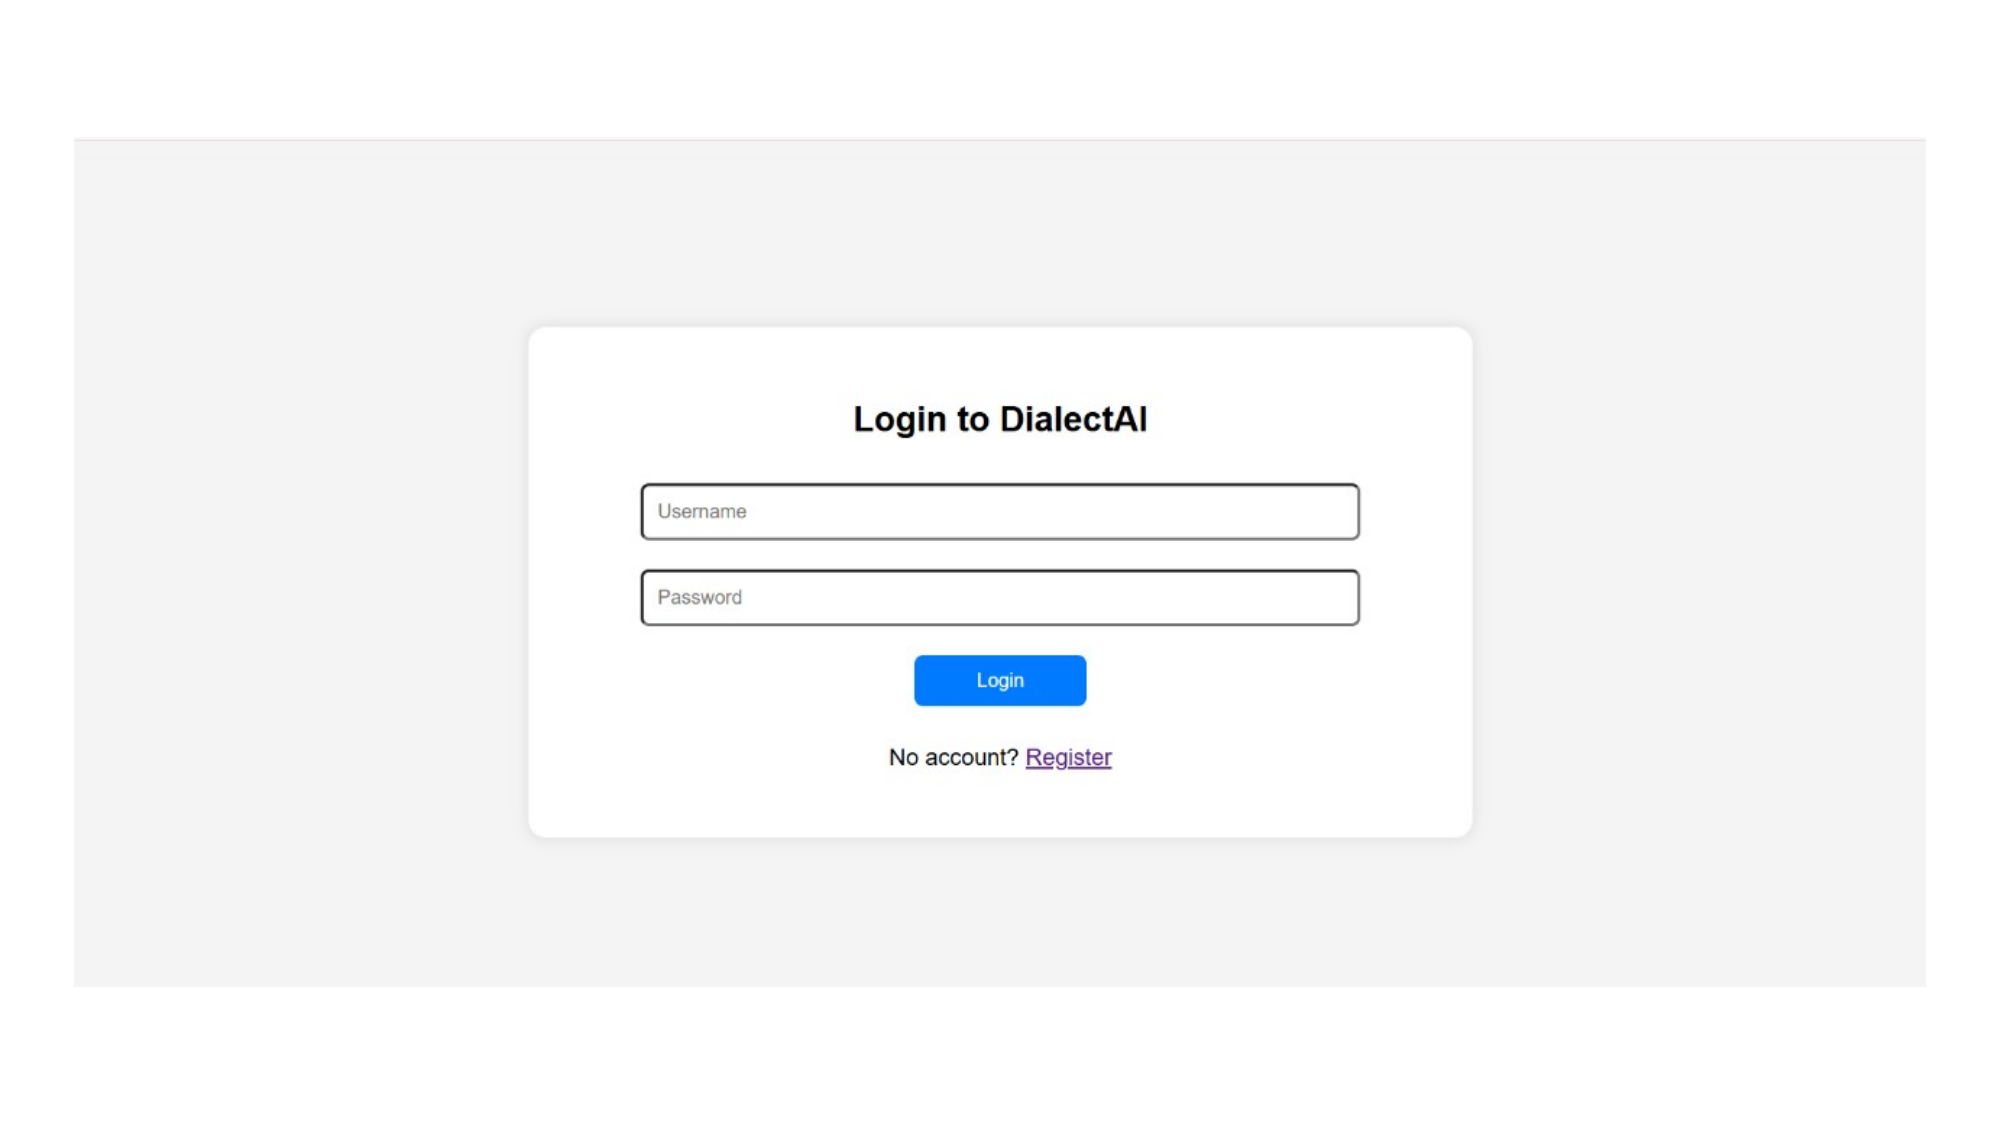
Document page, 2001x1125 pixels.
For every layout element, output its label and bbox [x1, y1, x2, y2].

picture [74, 137, 1926, 988]
